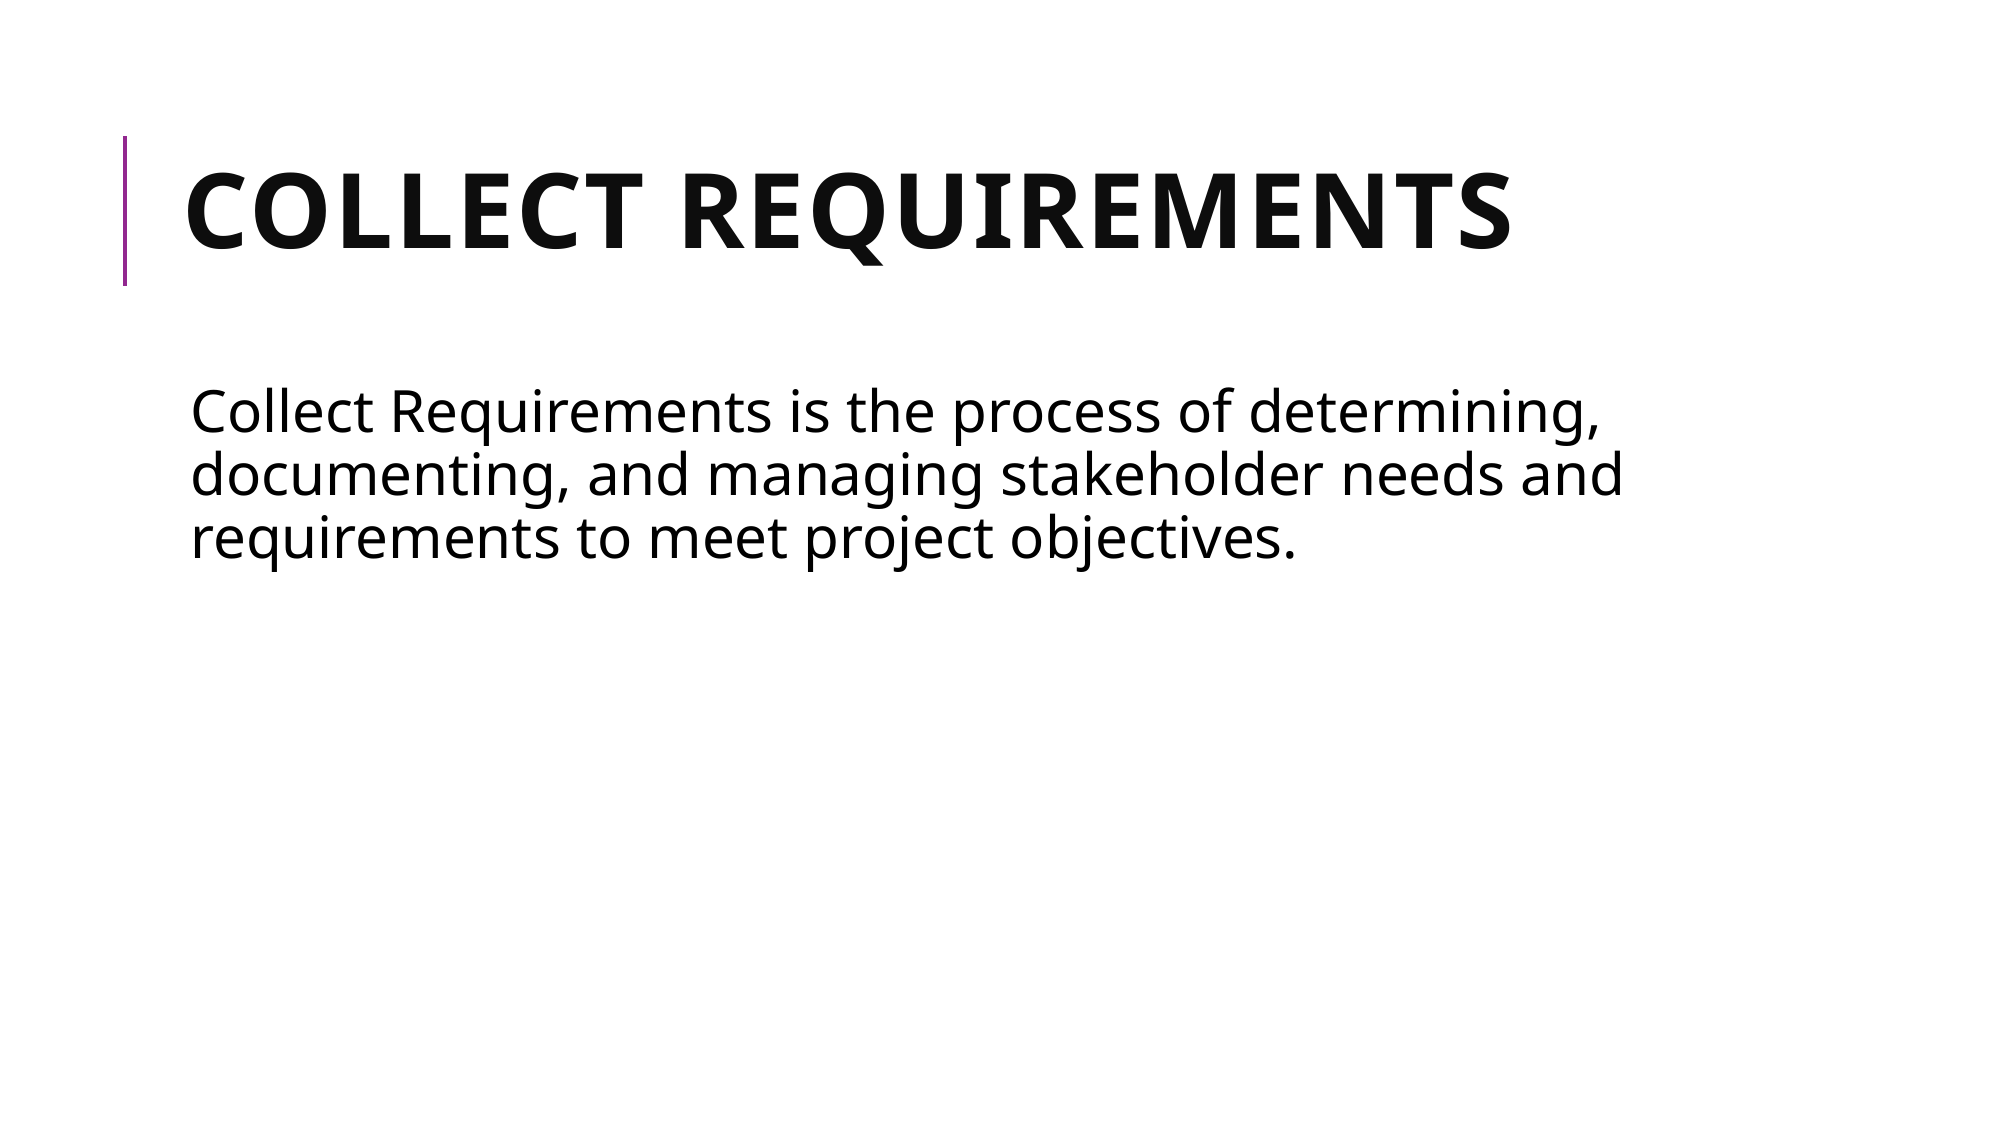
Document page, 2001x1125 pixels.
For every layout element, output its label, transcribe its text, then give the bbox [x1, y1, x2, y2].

title Collect Requirements [168, 96, 1763, 342]
list Collect Requirements is the process of determining, documenting, and managing stakeholder needs and requirements to meet project objectives. [168, 375, 1763, 1035]
